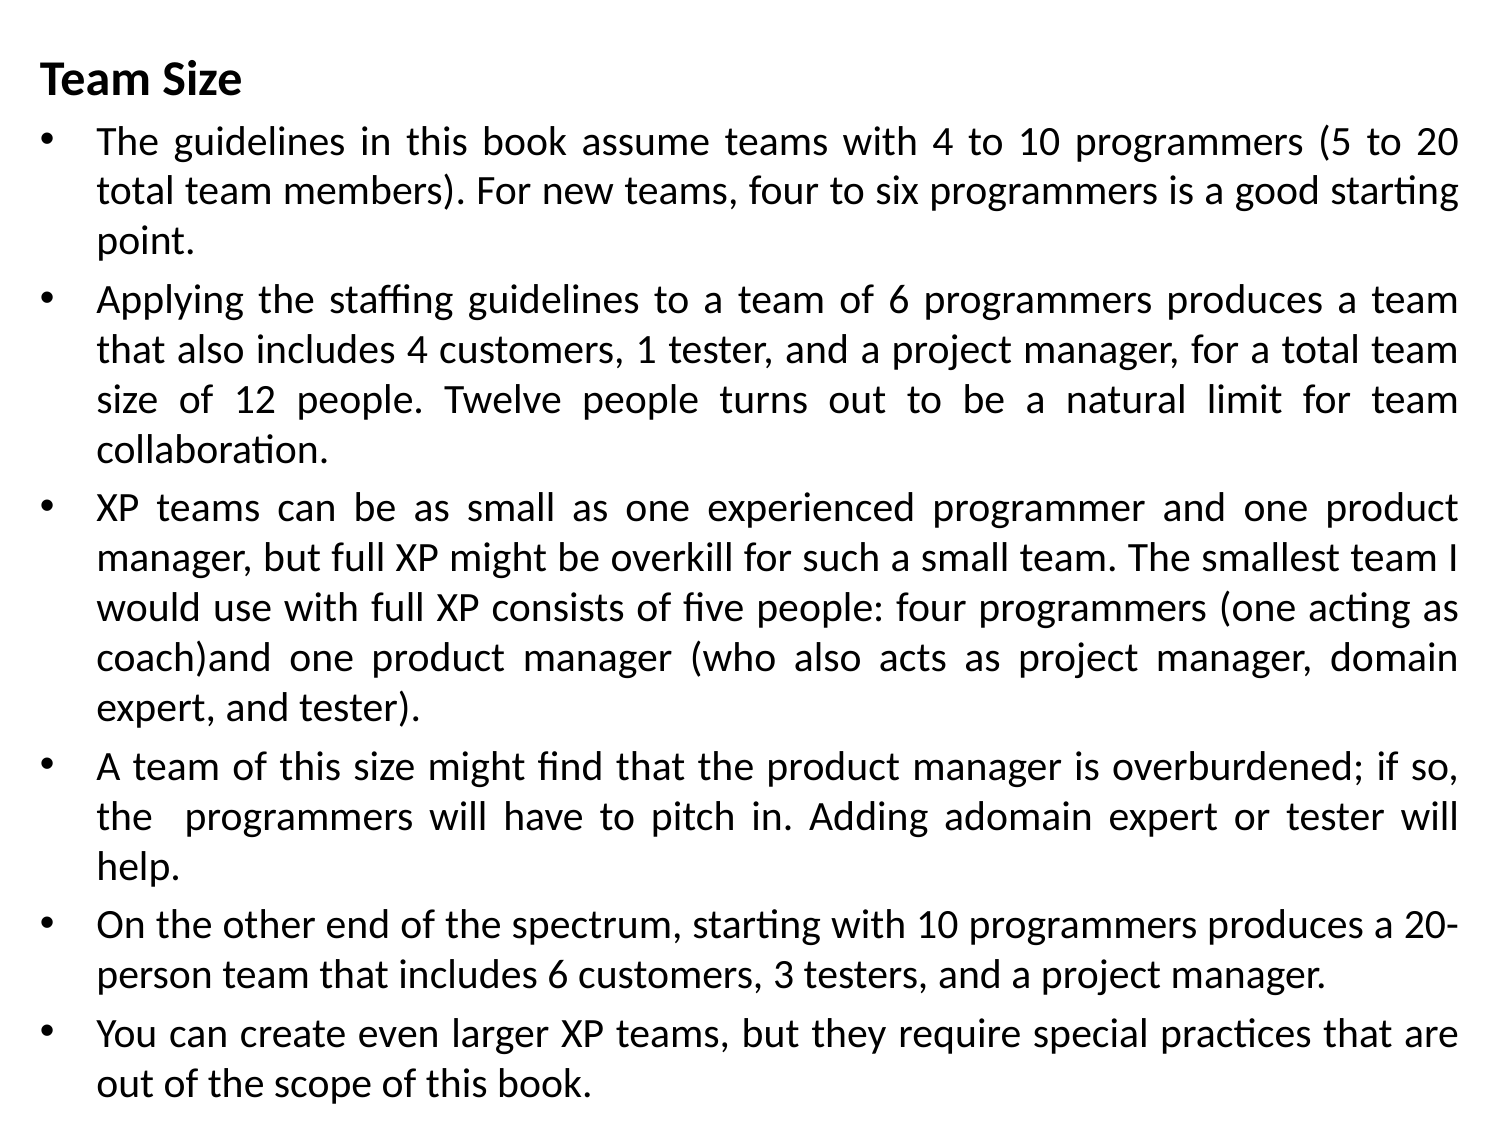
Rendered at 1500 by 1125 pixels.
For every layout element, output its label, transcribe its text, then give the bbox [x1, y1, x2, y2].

list Team Size The guidelines in this book assume teams with 4 to 10 programmers (5 to 20 total team members). For new teams, four to six programmers is a good starting point. Applying the staffing guidelines to a team of 6 programmers produces a team that also includes 4 customers, 1 tester, and a project manager, for a total team size of 12 people. Twelve people turns out to be a natural limit for team collaboration. XP teams can be as small as one experienced programmer and one product manager, but full XP might be overkill for such a small team. The smallest team I would use with full XP consists of five people: four programmers (one acting as coach)and one product manager (who also acts as project manager, domain expert, and tester). A team of this size might find that the product manager is overburdened; if so, the programmers will have to pitch in. Adding adomain expert or tester will help. On the other end of the spectrum, starting with 10 programmers produces a 20-person team that includes 6 customers, 3 testers, and a project manager. You can create even larger XP teams, but they require special practices that are out of the scope of this book. [24, 37, 1475, 1100]
